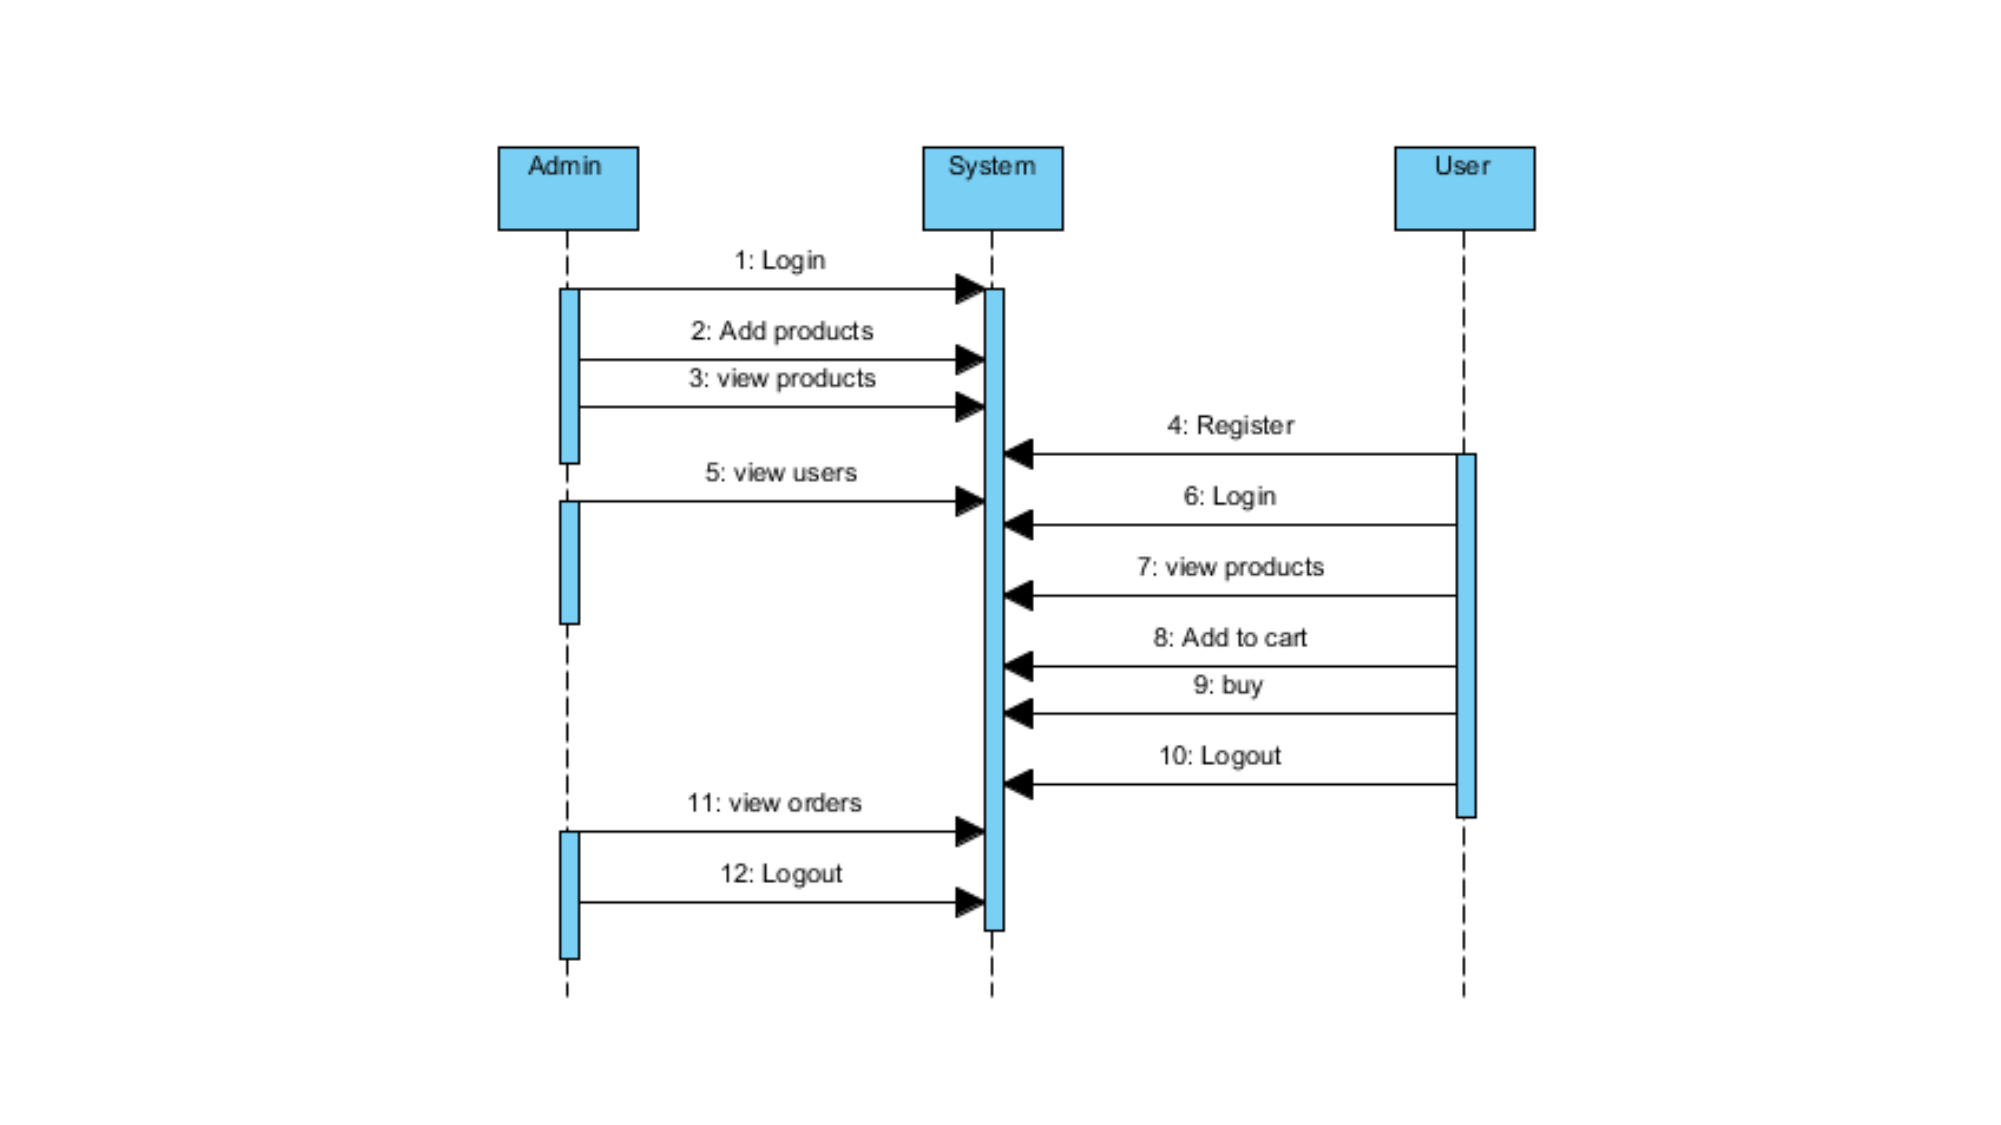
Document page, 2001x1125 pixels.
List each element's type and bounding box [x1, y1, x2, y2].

picture [463, 121, 1605, 1060]
